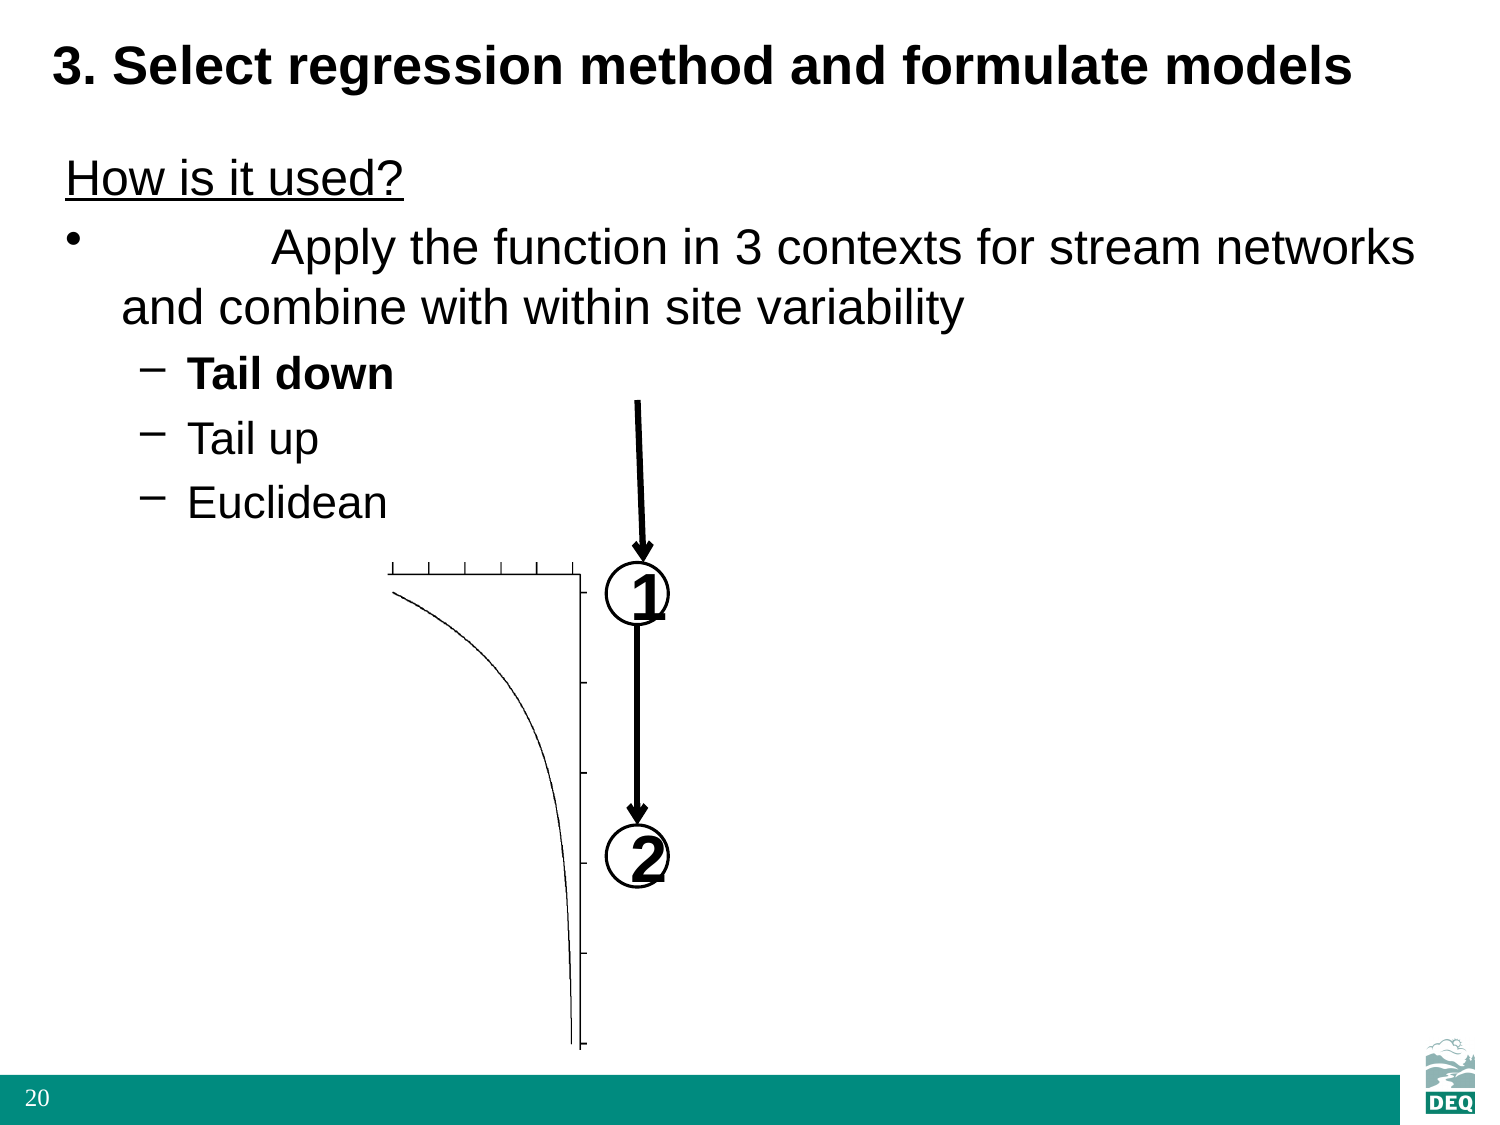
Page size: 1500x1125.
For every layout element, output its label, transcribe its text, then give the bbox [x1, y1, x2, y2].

list How is it used? Apply the function in 3 contexts for stream networks and combine with within site variability Tail down Tail up Euclidean [49, 137, 1438, 1001]
text_box 3. Select regression method and formulate models [37, 0, 1413, 125]
text_box 1 [606, 562, 669, 625]
slide_number 20 [0, 1075, 75, 1117]
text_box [637, 399, 644, 563]
picture [1425, 1037, 1475, 1115]
picture [243, 562, 732, 1050]
